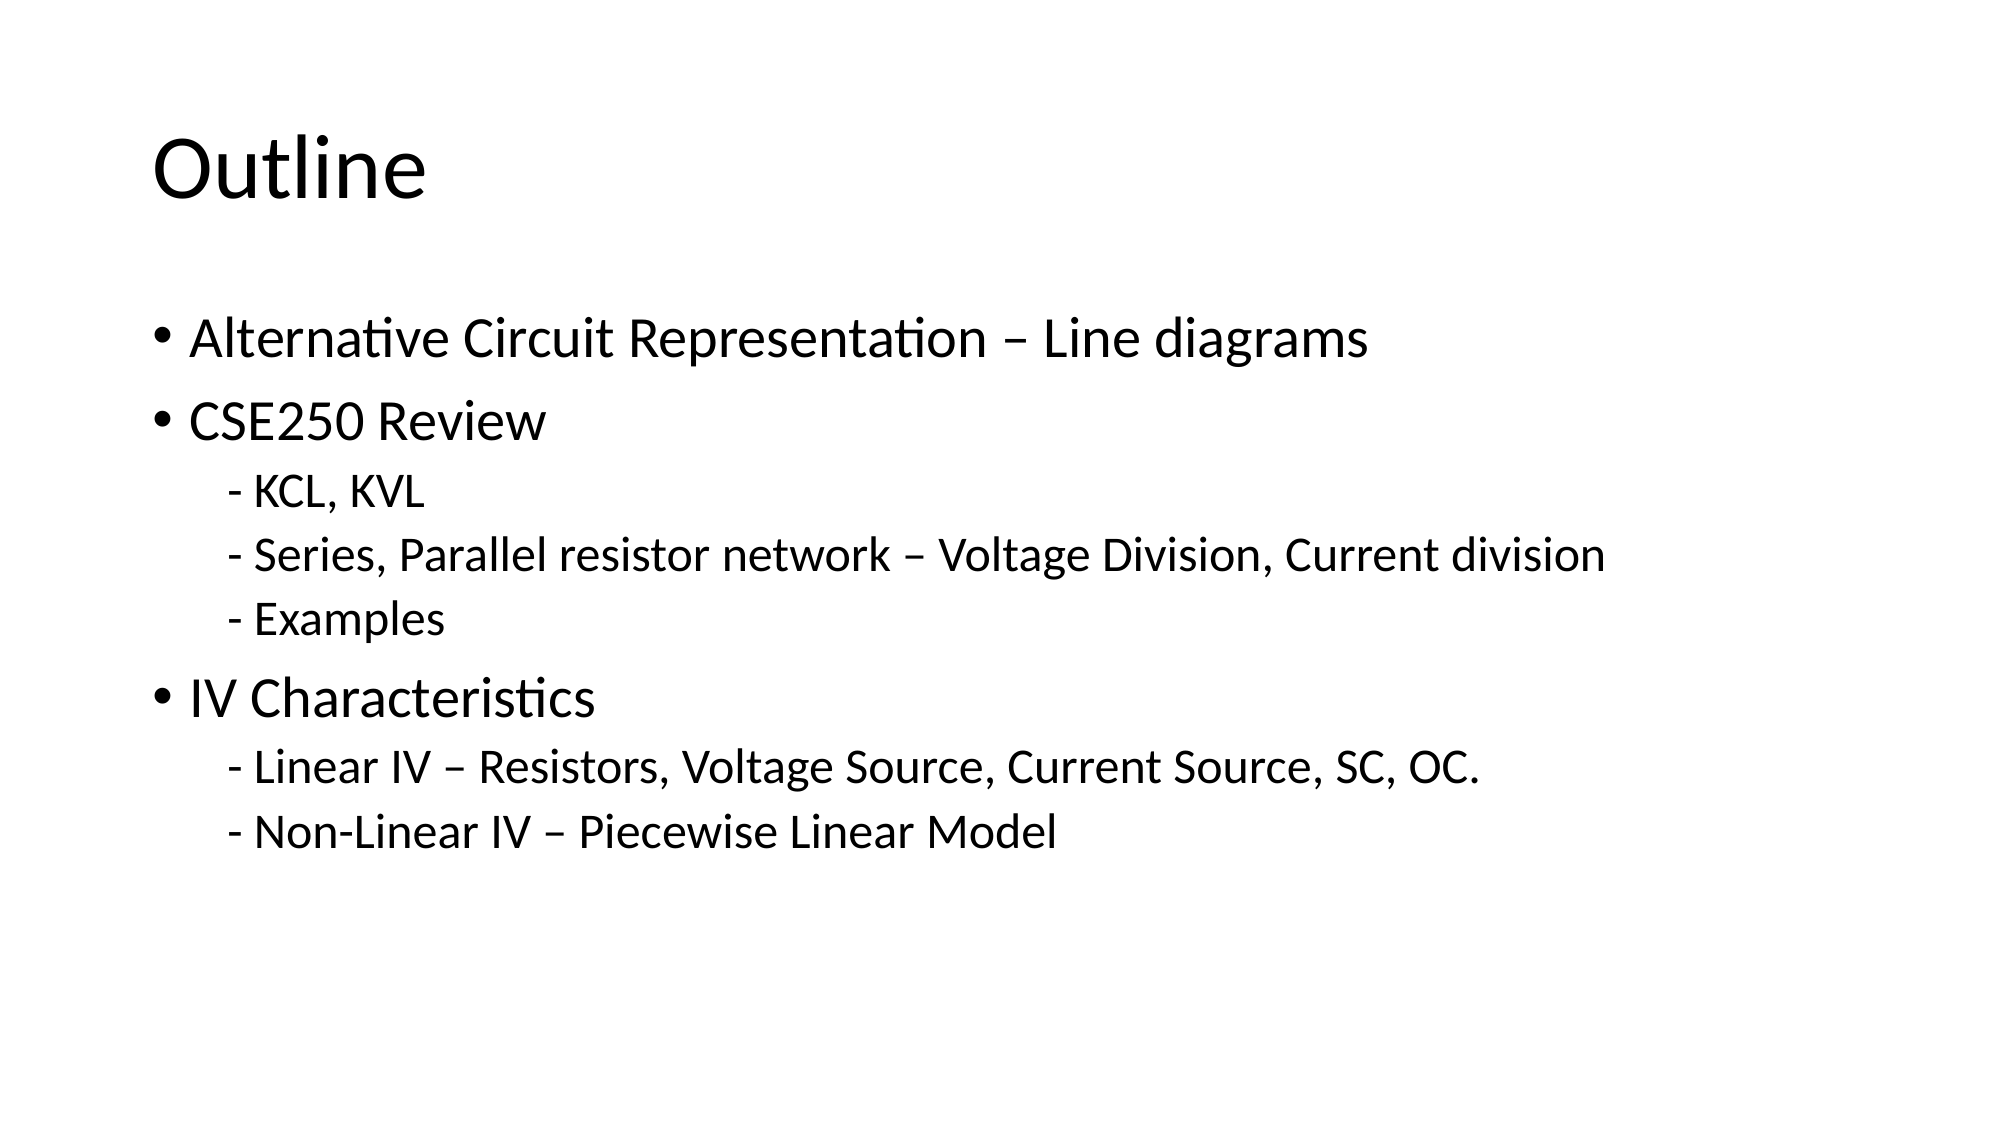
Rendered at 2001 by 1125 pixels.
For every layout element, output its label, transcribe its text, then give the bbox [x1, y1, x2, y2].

list Alternative Circuit Representation – Line diagrams CSE250 Review - KCL, KVL - Series, Parallel resistor network – Voltage Division, Current division - Examples IV Characteristics - Linear IV – Resistors, Voltage Source, Current Source, SC, OC. - Non-Linear IV – Piecewise Linear Model [137, 299, 1863, 1014]
title Outline [137, 59, 1863, 278]
